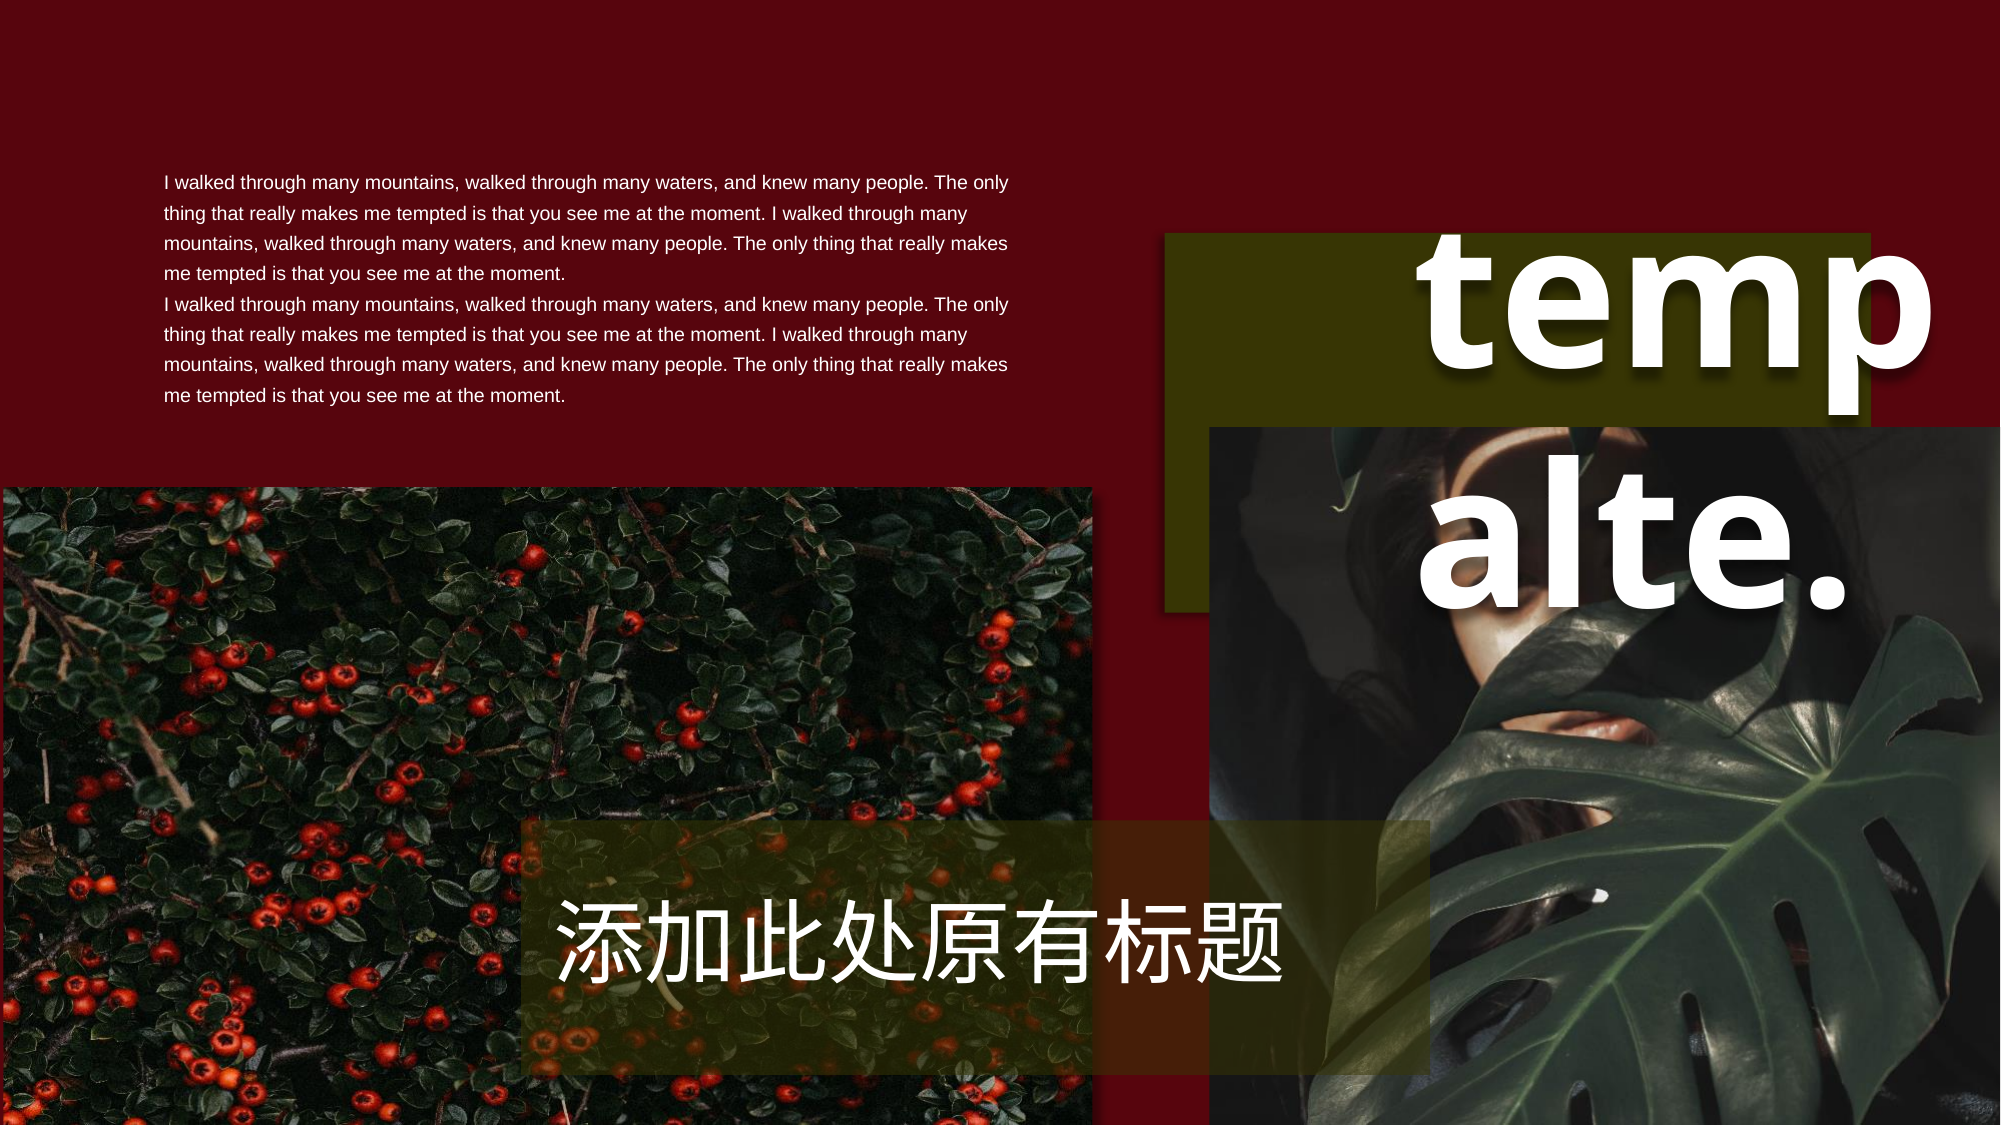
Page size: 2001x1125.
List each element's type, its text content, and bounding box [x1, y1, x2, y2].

text_box I walked through many mountains, walked through many waters, and knew many people. The only thing that really makes me tempted is that you see me at the moment. I walked through many mountains, walked through many waters, and knew many people. The only thing that really makes me tempted is that you see me at the moment. I walked through many mountains, walked through many waters, and knew many people. The only thing that really makes me tempted is that you see me at the moment. I walked through many mountains, walked through many waters, and knew many people. The only thing that really makes me tempted is that you see me at the moment. [148, 155, 1049, 418]
text_box [1163, 232, 1391, 614]
text_box [520, 819, 1431, 1076]
text_box tempalte. [1397, 159, 2000, 655]
text_box [2, 487, 1093, 1125]
text_box [1208, 426, 2000, 1125]
text_box 添加此处原有标题 [538, 876, 1413, 1019]
